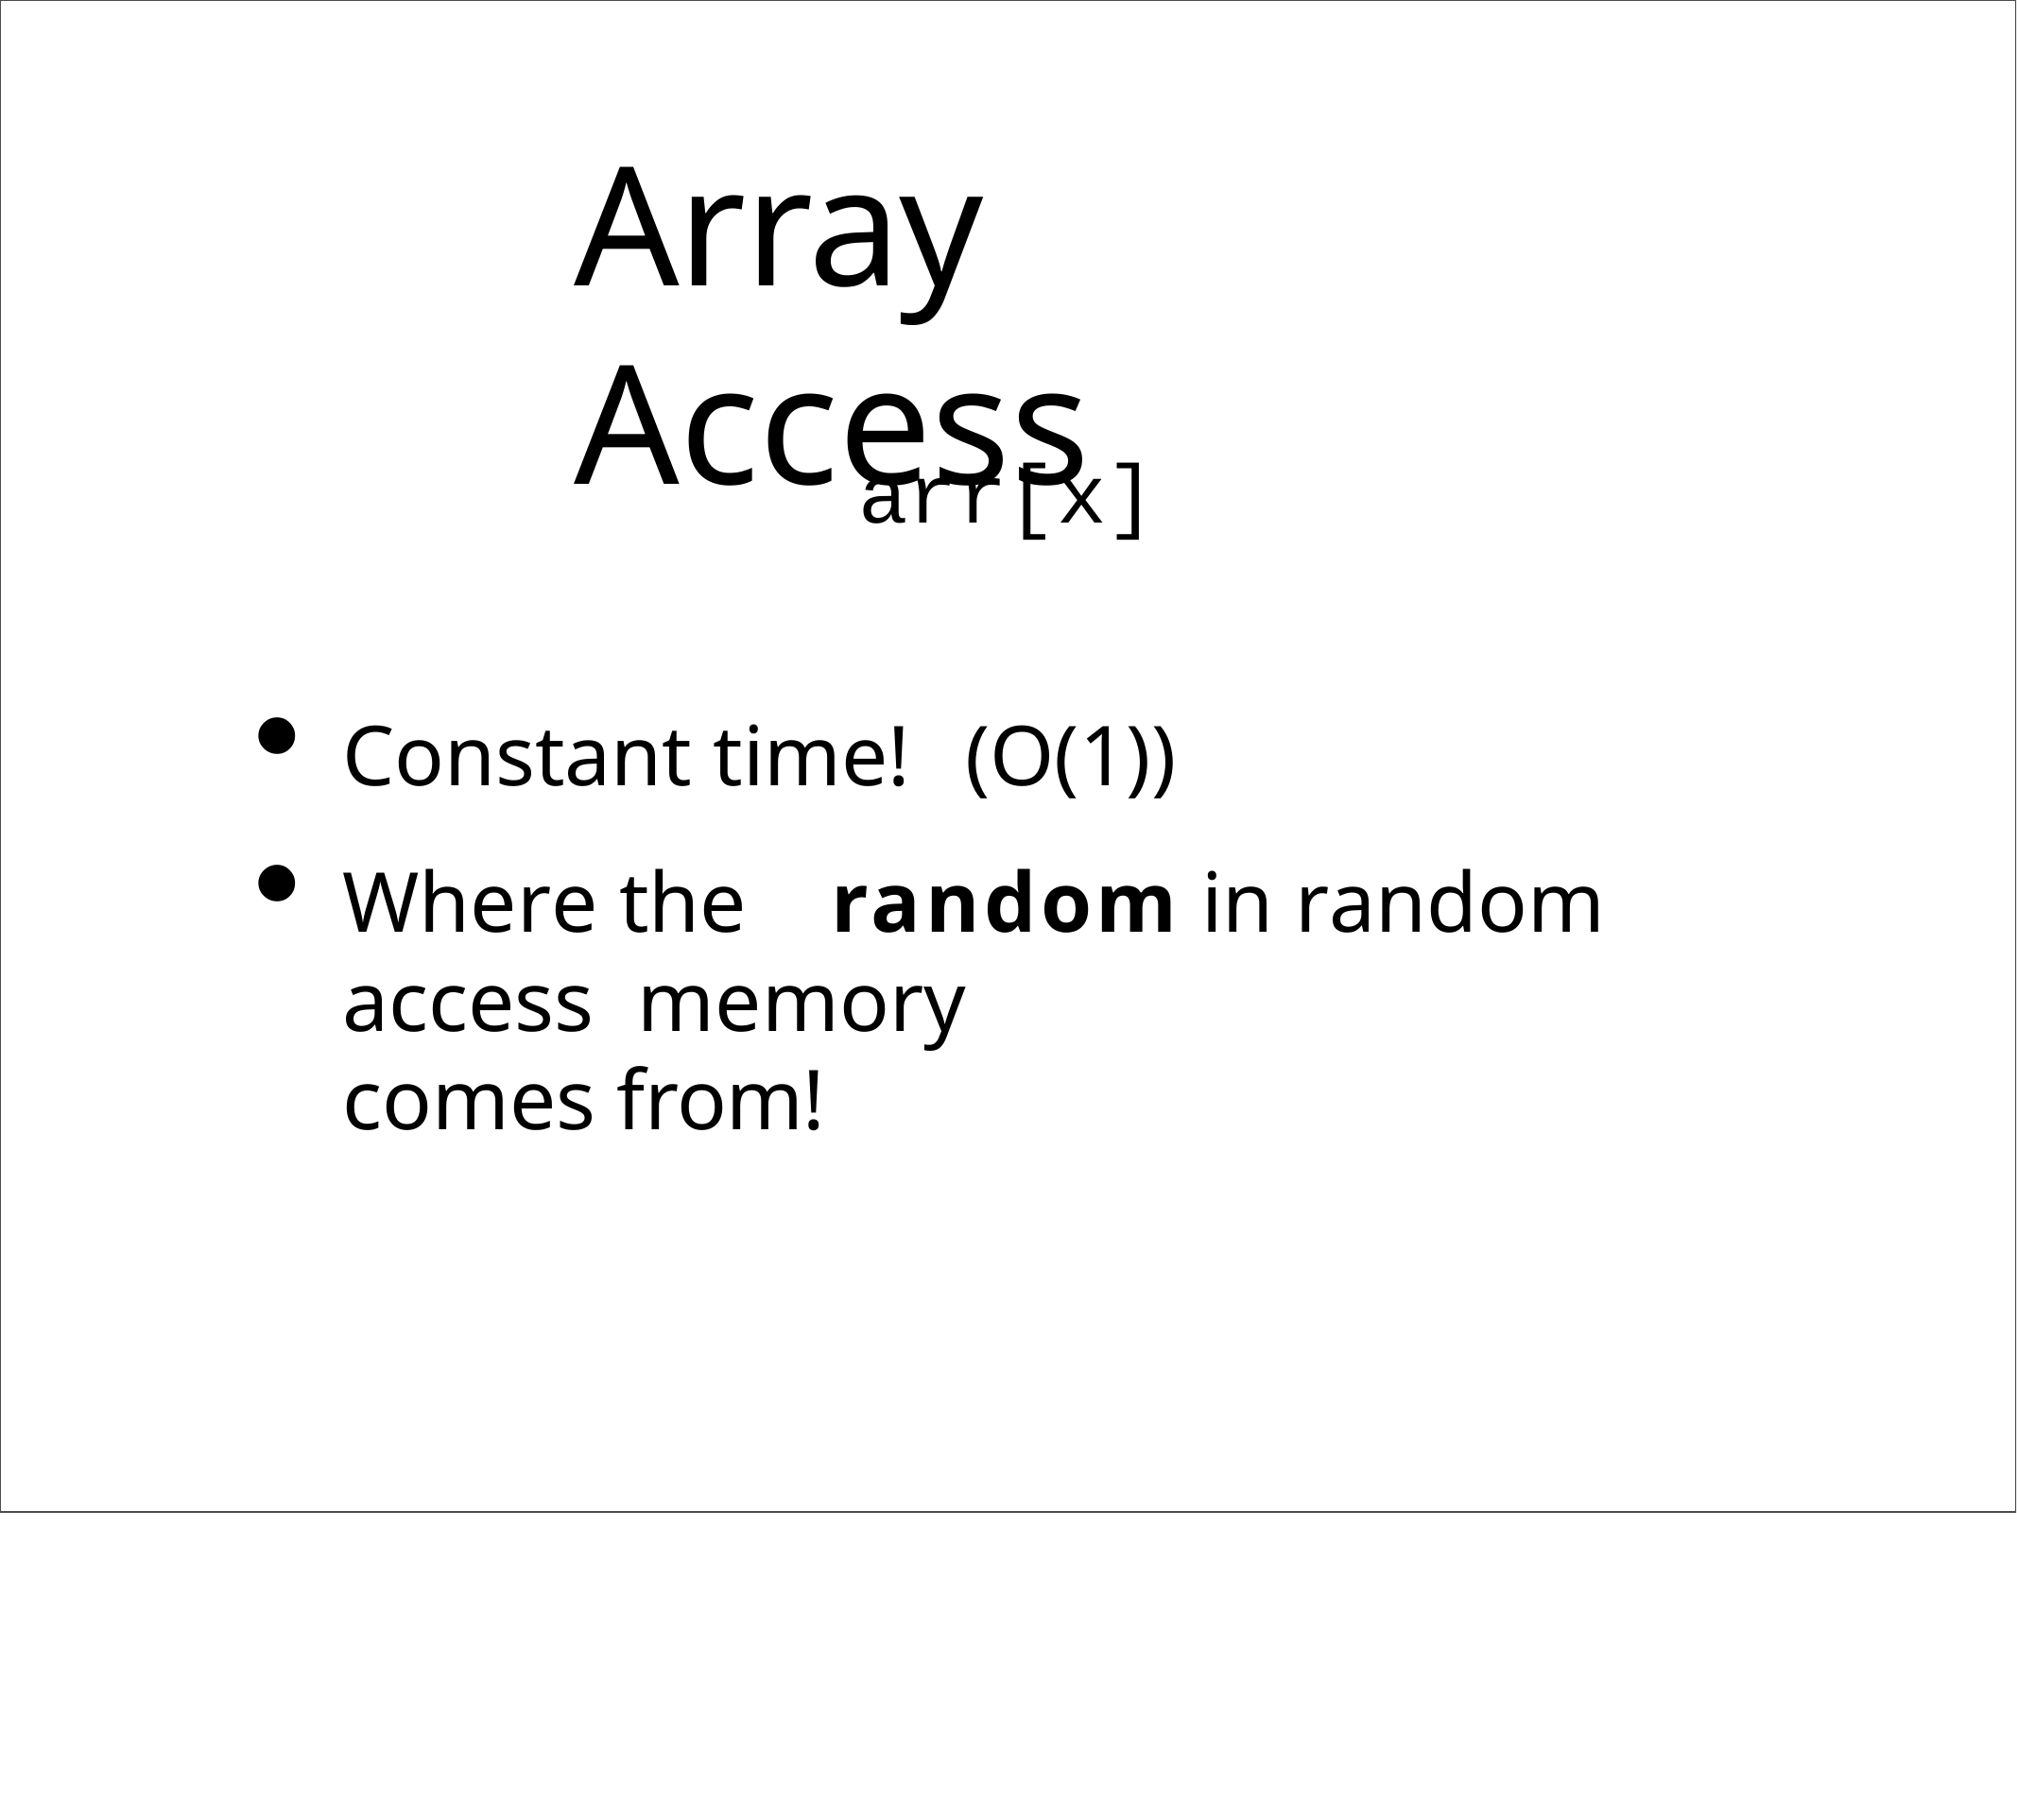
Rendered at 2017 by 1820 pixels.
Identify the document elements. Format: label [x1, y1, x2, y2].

text_box [0, 0, 2017, 1512]
